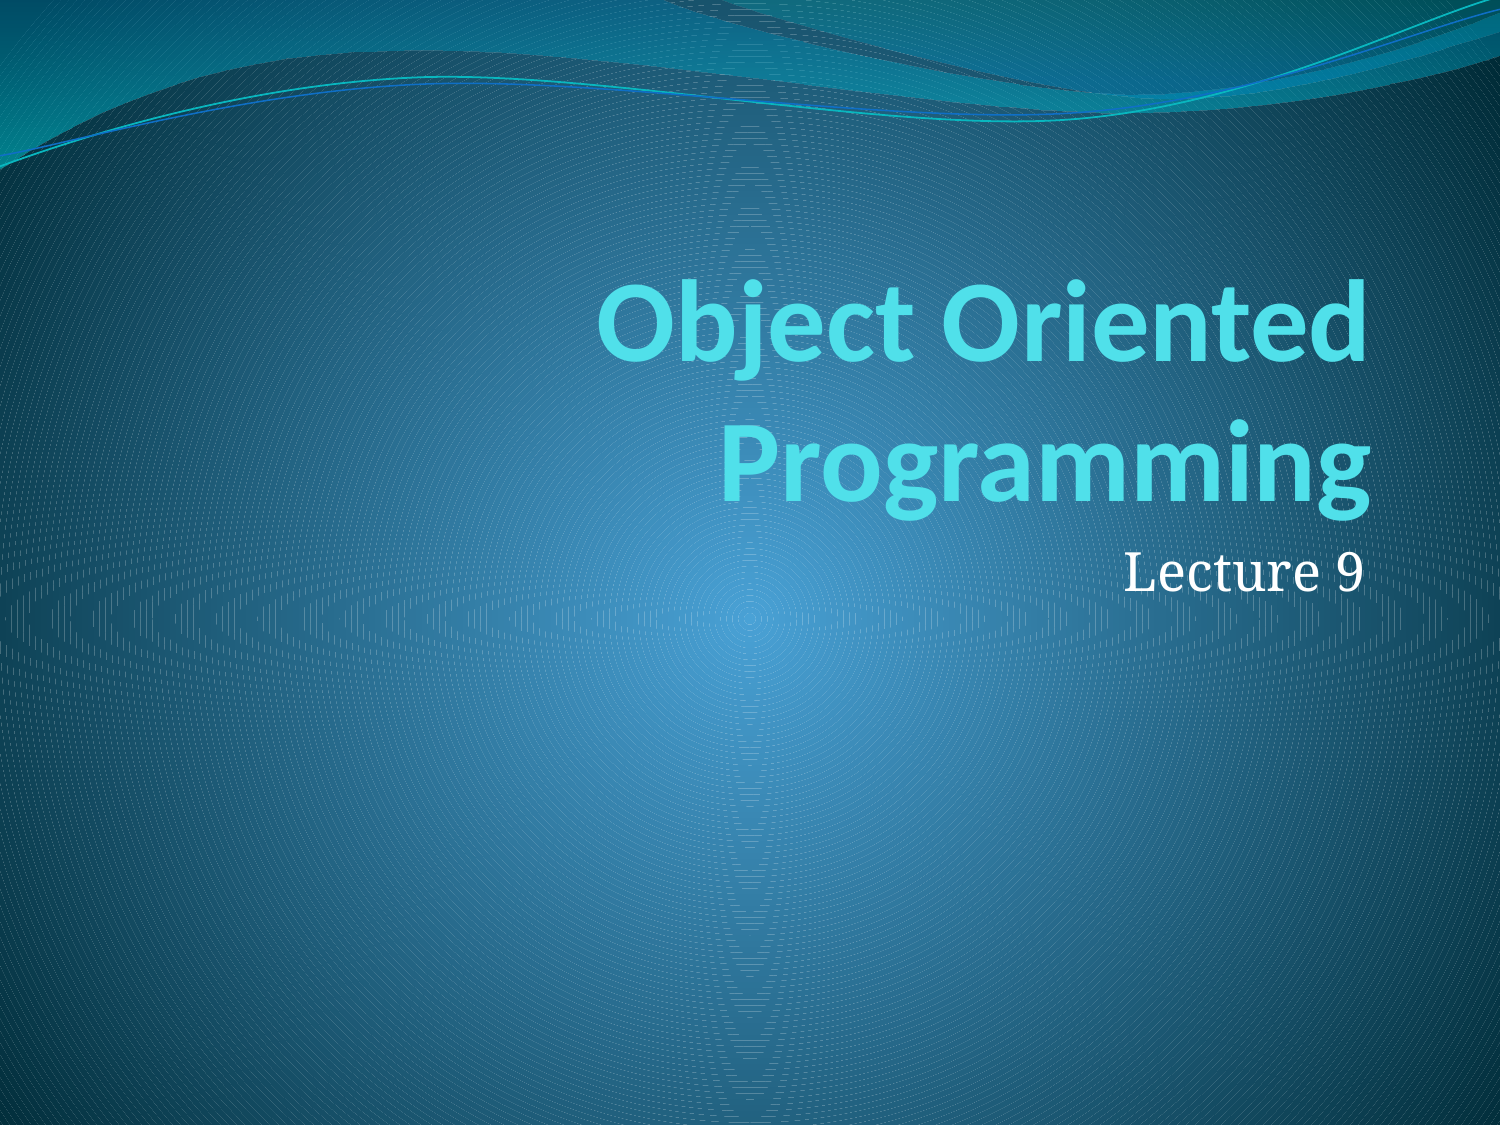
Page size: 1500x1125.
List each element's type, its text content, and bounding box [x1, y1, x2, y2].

title Object Oriented Programming [87, 224, 1376, 525]
subtitle Lecture 9 [87, 529, 1376, 818]
